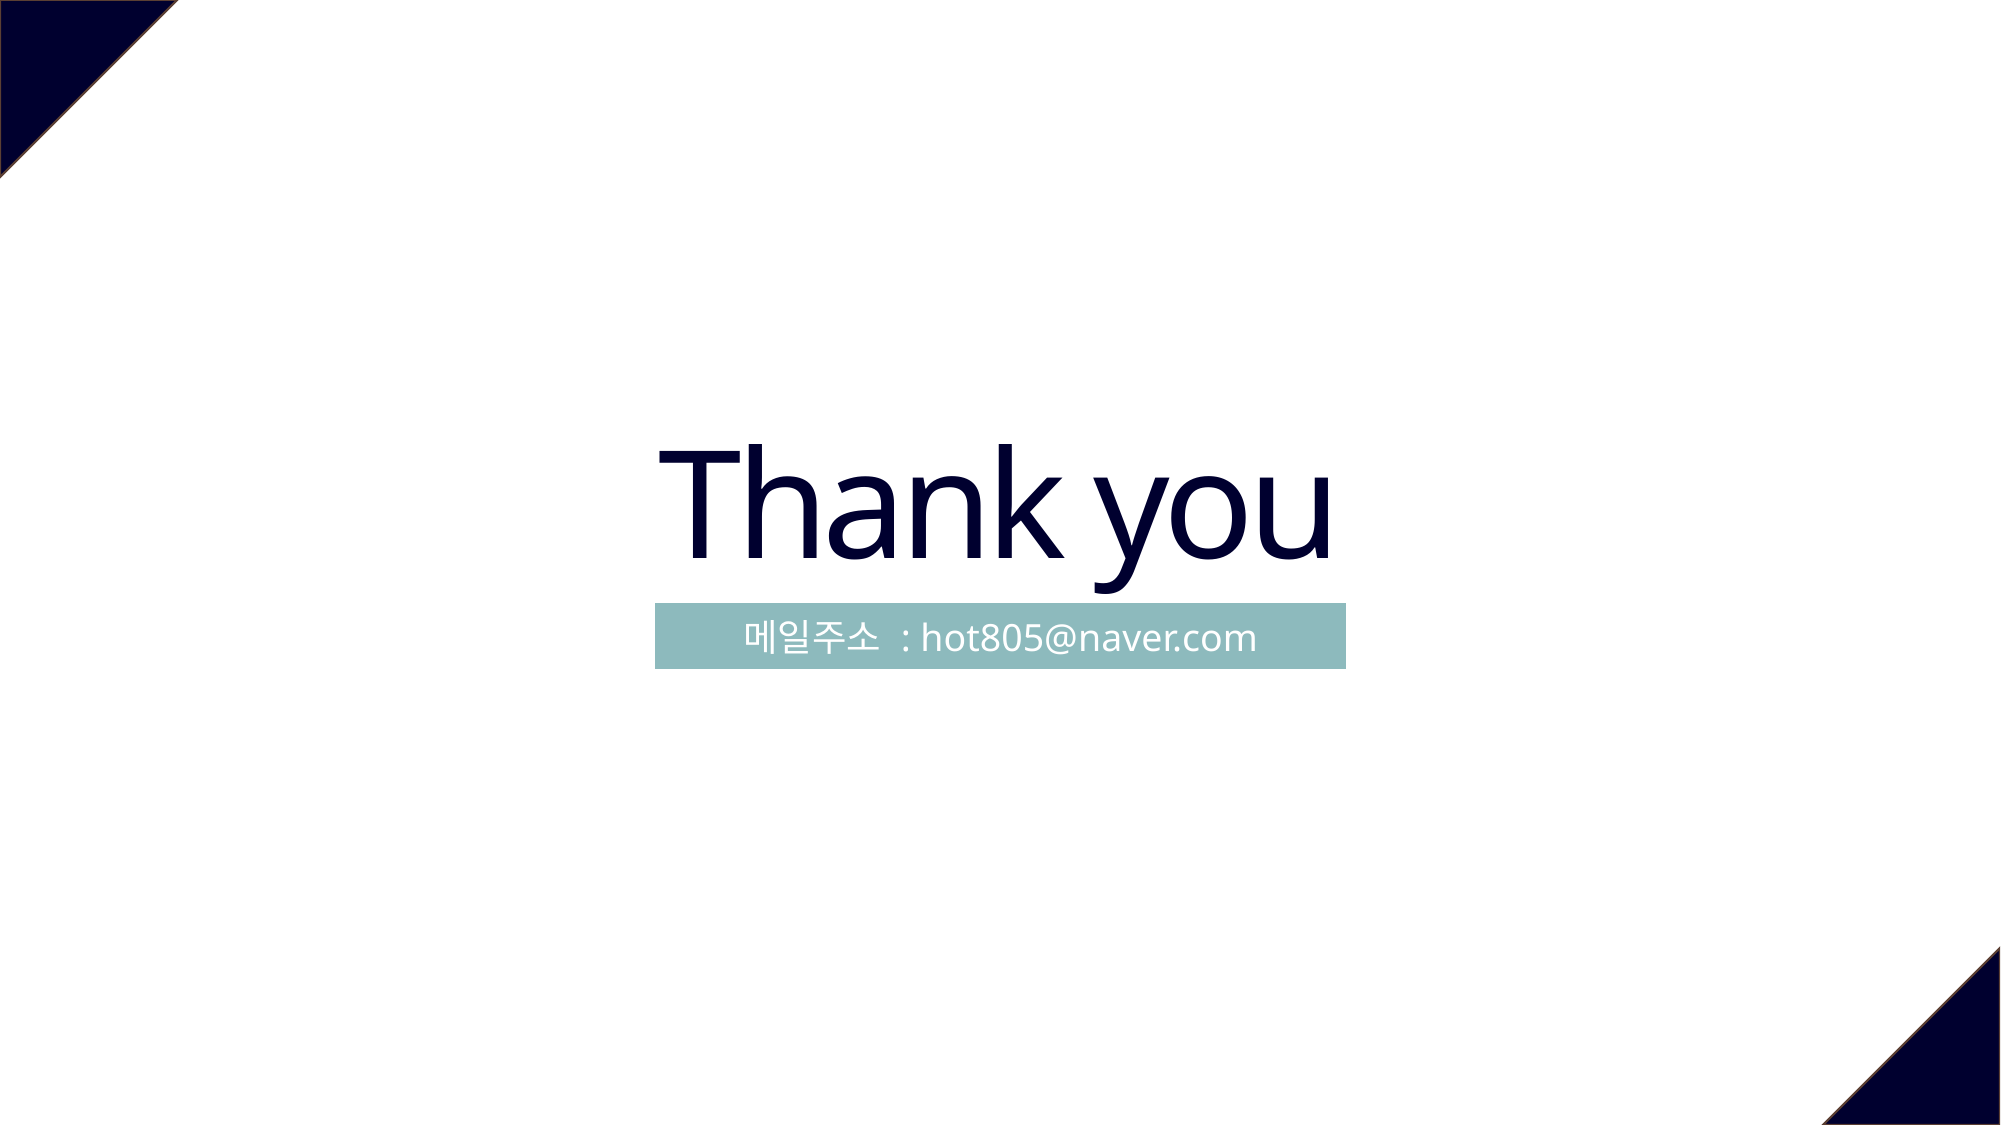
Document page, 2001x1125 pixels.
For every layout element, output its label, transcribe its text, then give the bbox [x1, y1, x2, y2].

text_box 메일주소 : hot805@naver.com [655, 603, 1346, 669]
text_box Thank you [643, 401, 1356, 597]
